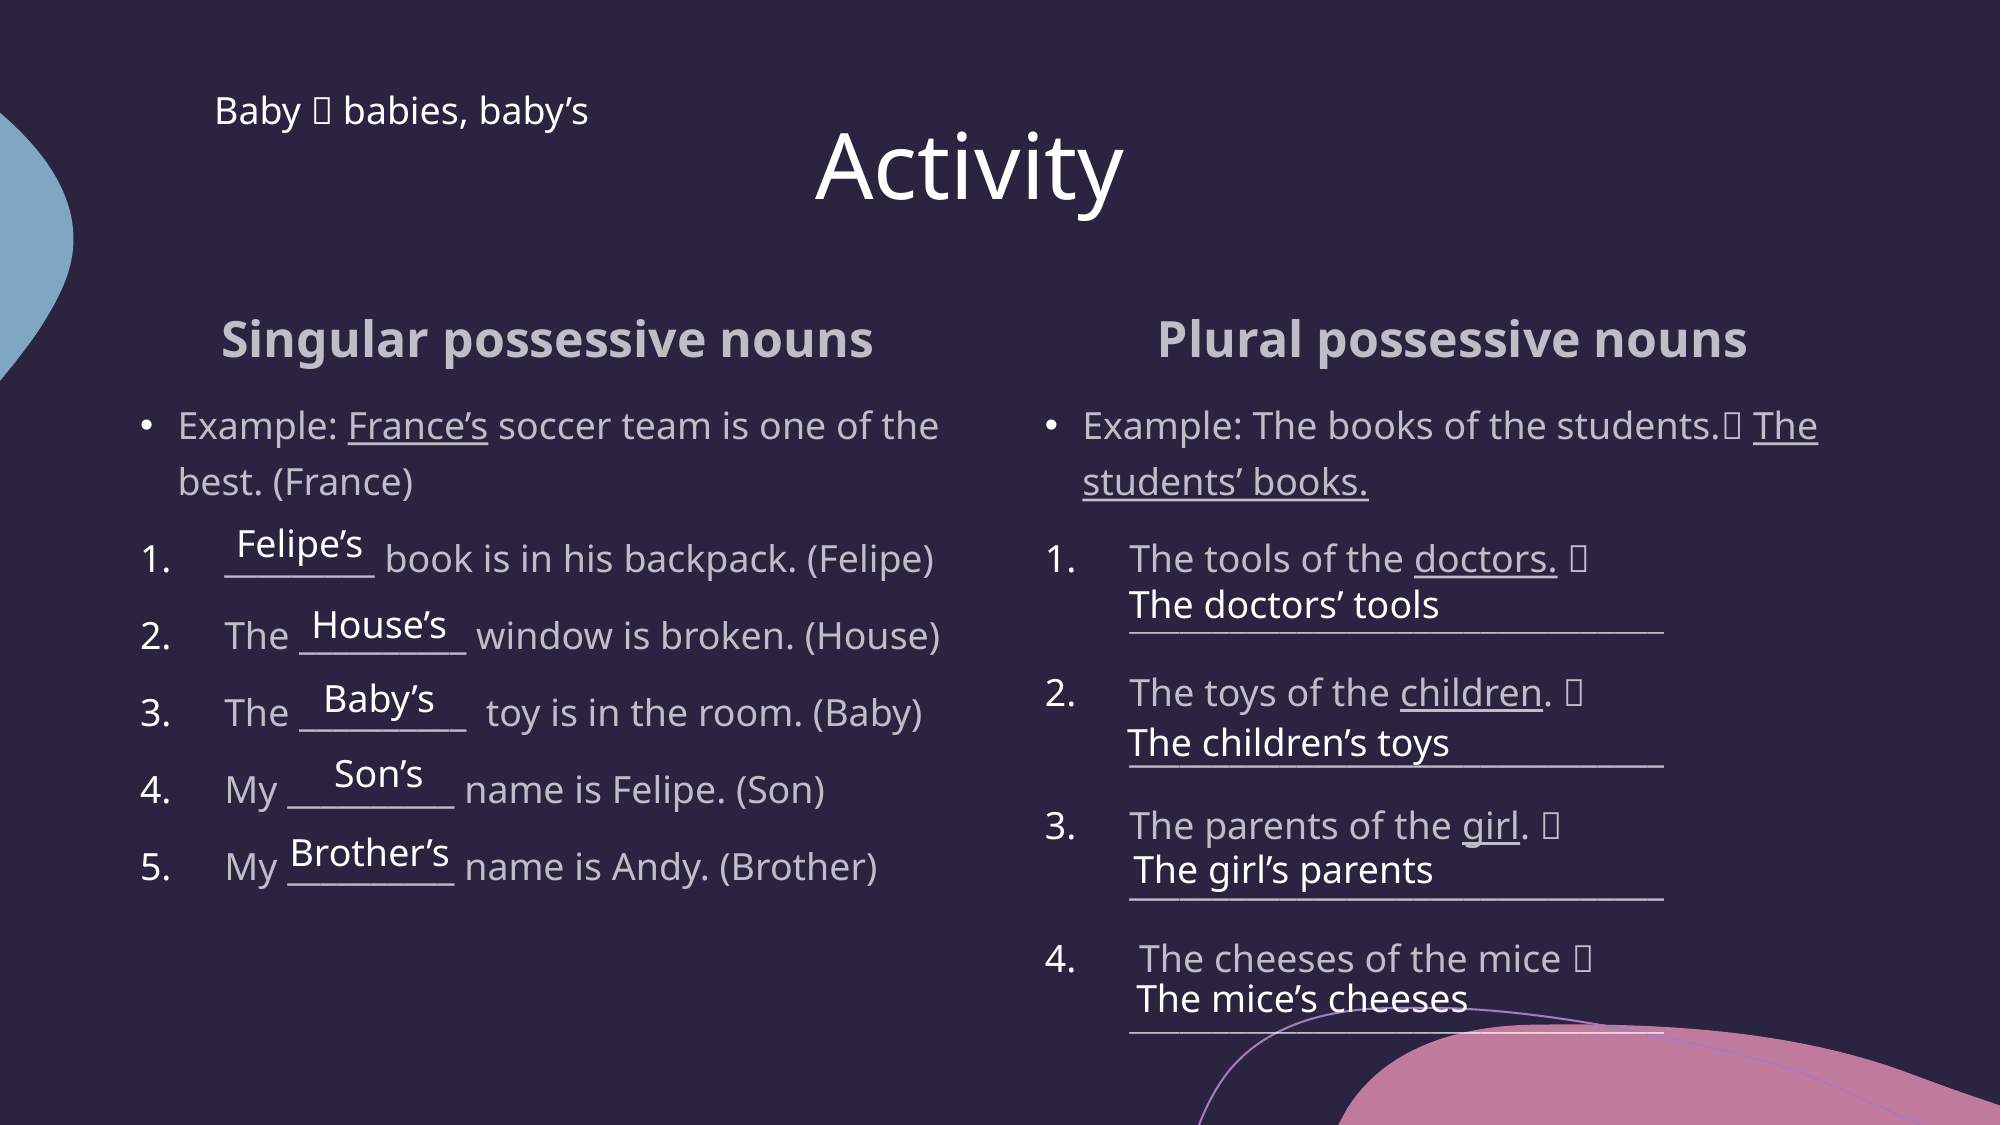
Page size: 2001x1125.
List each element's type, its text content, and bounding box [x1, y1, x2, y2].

list Example: The books of the students. The students’ books. The tools of the doctors.  ________________________________ The toys of the children.  ________________________________ The parents of the girl.  ________________________________ The cheeses of the mice  ________________________________ [1029, 383, 1875, 1082]
text_box The children’s toys [1112, 711, 1466, 771]
text_box The girl’s parents [1118, 839, 1450, 899]
title Activity [263, 44, 1677, 295]
text_box The doctors’ tools [1114, 573, 1456, 633]
text_box Son’s [319, 743, 439, 803]
text_box Baby’s [308, 667, 450, 728]
text_box The mice’s cheeses [1121, 967, 1484, 1028]
text_box Baby  babies, baby’s [199, 79, 605, 139]
text_box House’s [296, 593, 462, 654]
text_box Felipe’s [221, 512, 379, 573]
list Example: France’s soccer team is one of the best. (France) _________ book is in his backpack. (Felipe) The __________ window is broken. (House) The __________ toy is in the room. (Baby) My __________ name is Felipe. (Son) My __________ name is Andy. (Brother) [125, 383, 970, 945]
text_box Brother’s [274, 821, 465, 881]
list Plural possessive nouns [1029, 249, 1875, 375]
list Singular possessive nouns [125, 249, 970, 375]
